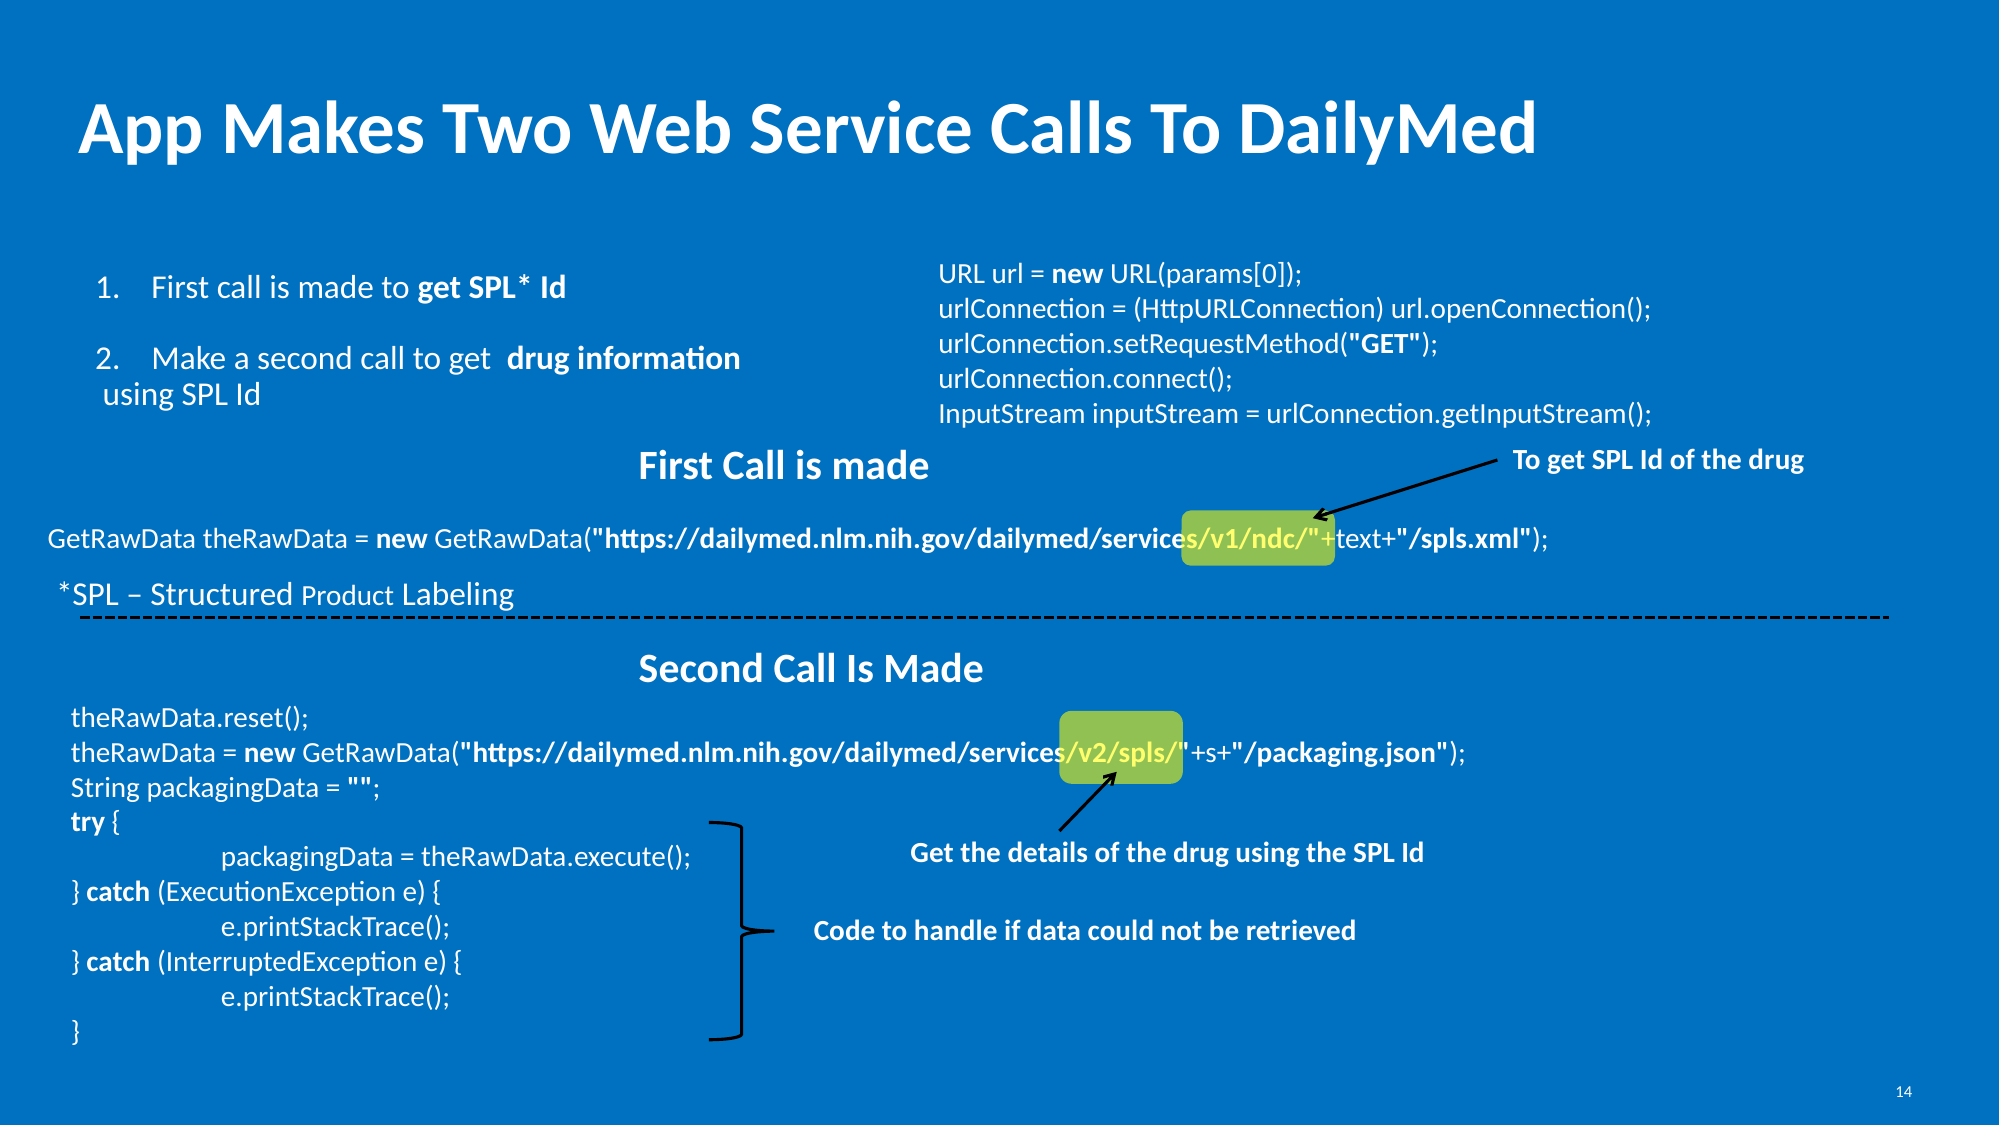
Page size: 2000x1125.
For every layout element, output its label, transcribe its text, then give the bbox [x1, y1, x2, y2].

text_box First call is made to get SPL* Id Make a second call to get drug information using SPL Id [95, 269, 831, 420]
text_box GetRawData theRawData = new GetRawData("https://dailymed.nlm.nih.gov/dailymed/services/v1/ndc/"+text+"/spls.xml"); [1336, 512, 1866, 562]
title App Makes Two Web Service Calls To DailyMed [78, 56, 1904, 168]
slide_number 14 [1849, 1075, 1913, 1106]
text_box URL url = new URL(params[0]); urlConnection = (HttpURLConnection) url.openConnection(); urlConnection.setRequestMethod("GET"); urlConnection.connect(); InputStream inputStream = urlConnection.getInputStream(); [938, 254, 1889, 450]
text_box First Call is made [638, 443, 905, 493]
text_box [1179, 508, 1338, 568]
text_box Get the details of the drug using the SPL Id [910, 837, 1363, 916]
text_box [1312, 459, 1498, 519]
text_box Code to handle if data could not be retrieved [813, 915, 1335, 965]
text_box Second Call Is Made [638, 629, 1047, 690]
text_box *SPL – Structured Product Labeling [56, 576, 1532, 602]
text_box To get SPL Id of the drug [1512, 444, 1663, 494]
text_box [1057, 708, 1185, 786]
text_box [1059, 771, 1117, 832]
text_box [708, 821, 775, 1041]
text_box theRawData.reset(); theRawData = new GetRawData("https://dailymed.nlm.nih.gov/dailymed/services/v2/spls/"+s+"/packaging.json"); String packagingData = ""; try { packagingData = theRawData.execute(); } catch (ExecutionException e) { e.printStackTrace(); } catch (InterruptedException e) { e.printStackTrace(); } [55, 690, 1875, 1055]
text_box GetRawData theRawData = new GetRawData("https://dailymed.nlm.nih.gov/dailymed/services/v1/ndc/"+text+"/spls.xml"); [32, 512, 1181, 562]
